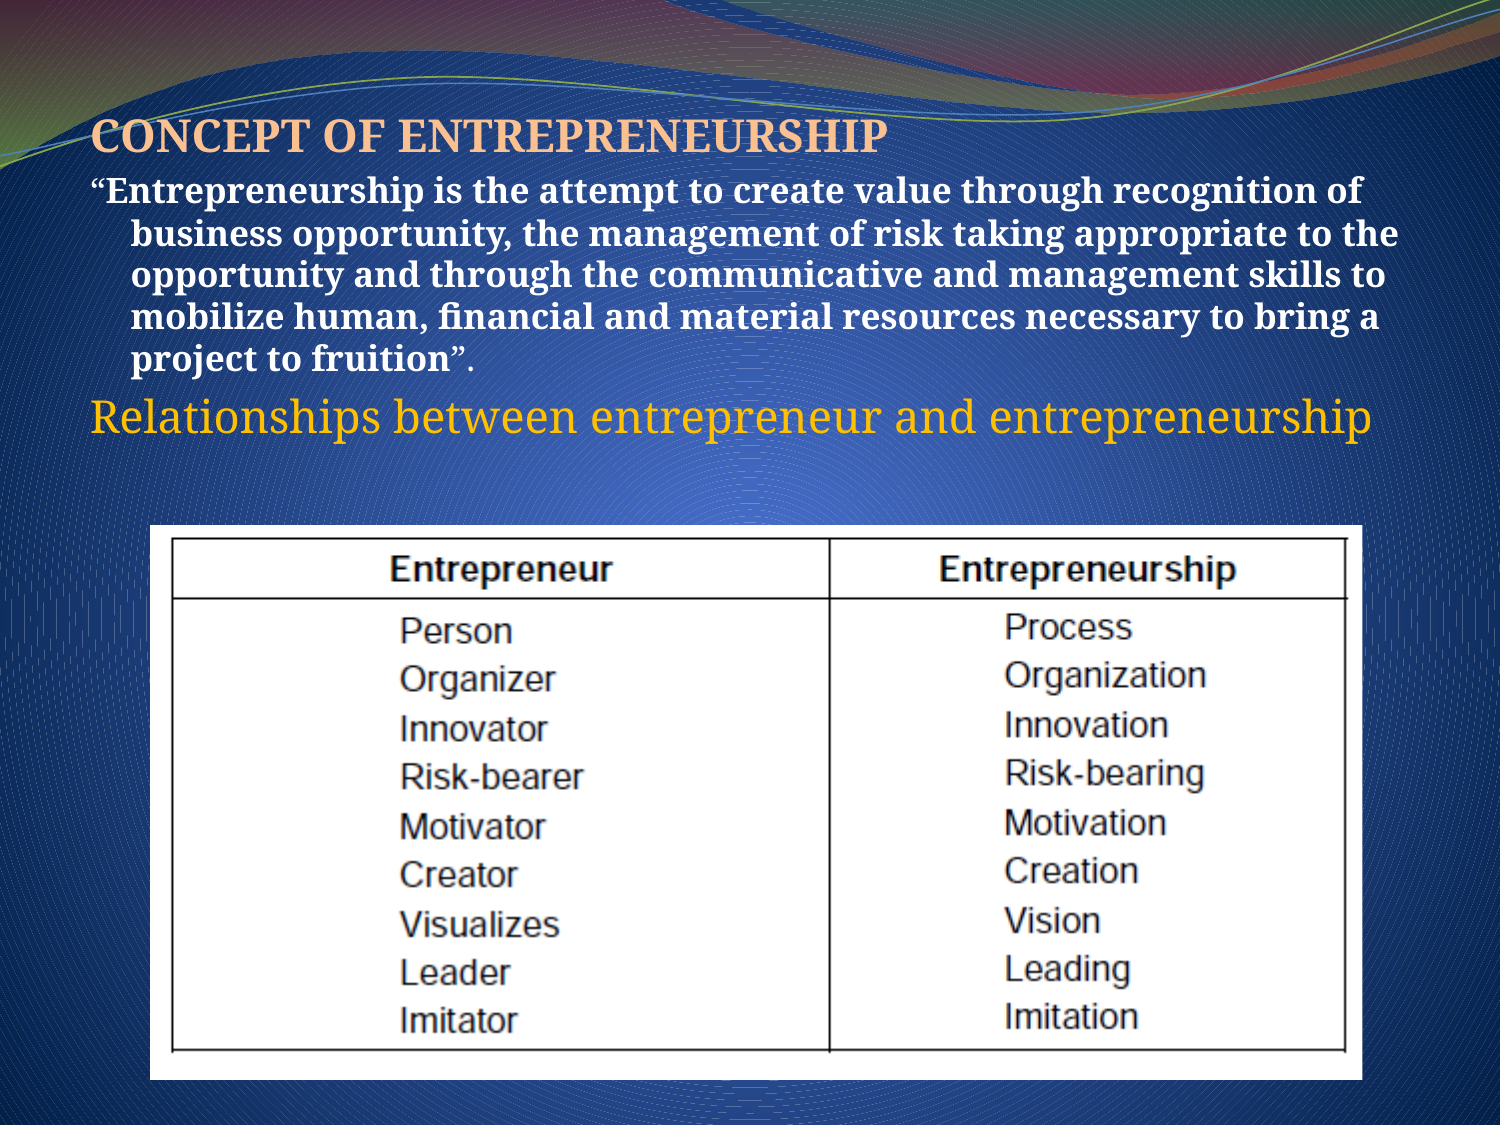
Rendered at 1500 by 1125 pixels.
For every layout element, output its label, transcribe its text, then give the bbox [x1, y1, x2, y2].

picture [149, 524, 1363, 1081]
list CONCEPT OF ENTREPRENEURSHIP “Entrepreneurship is the attempt to create value through recognition of business opportunity, the management of risk taking appropriate to the opportunity and through the communicative and management skills to mobilize human, financial and material resources necessary to bring a project to fruition”. Relationships between entrepreneur and entrepreneurship [75, 99, 1425, 500]
